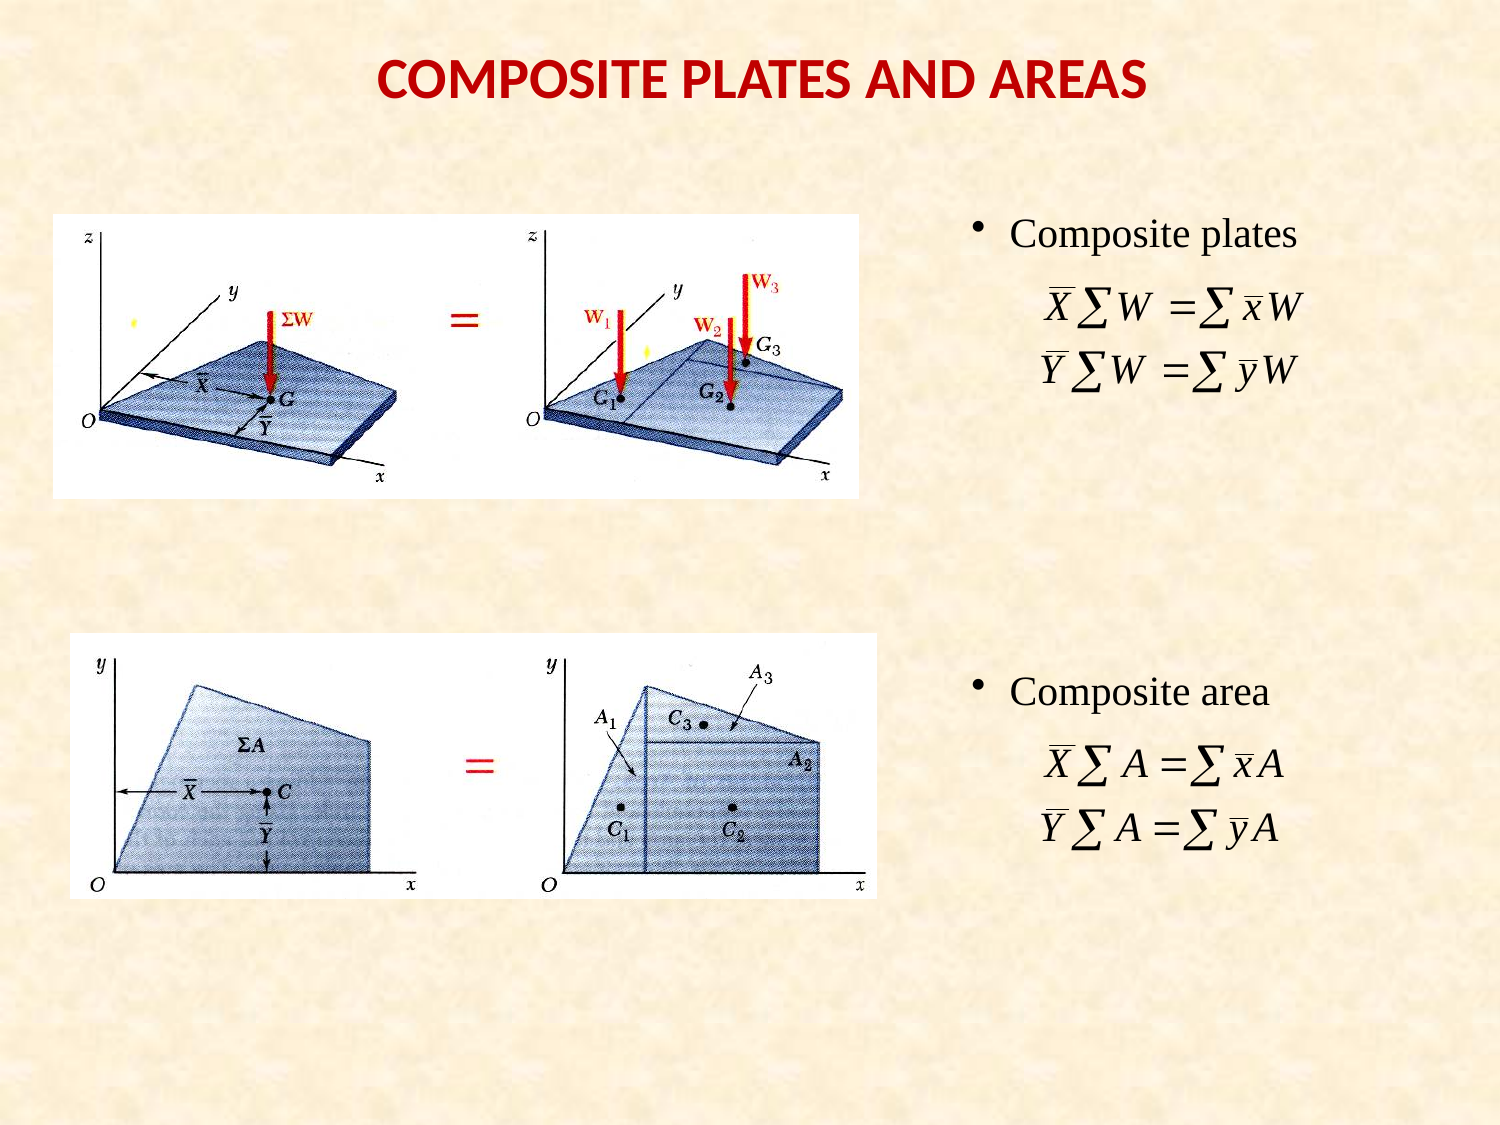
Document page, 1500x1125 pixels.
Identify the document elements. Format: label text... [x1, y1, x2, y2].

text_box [70, 633, 1431, 900]
title COMPOSITE PLATES AND AREAS [125, 24, 1400, 125]
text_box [53, 198, 1412, 499]
picture [0, 0, 1500, 1125]
